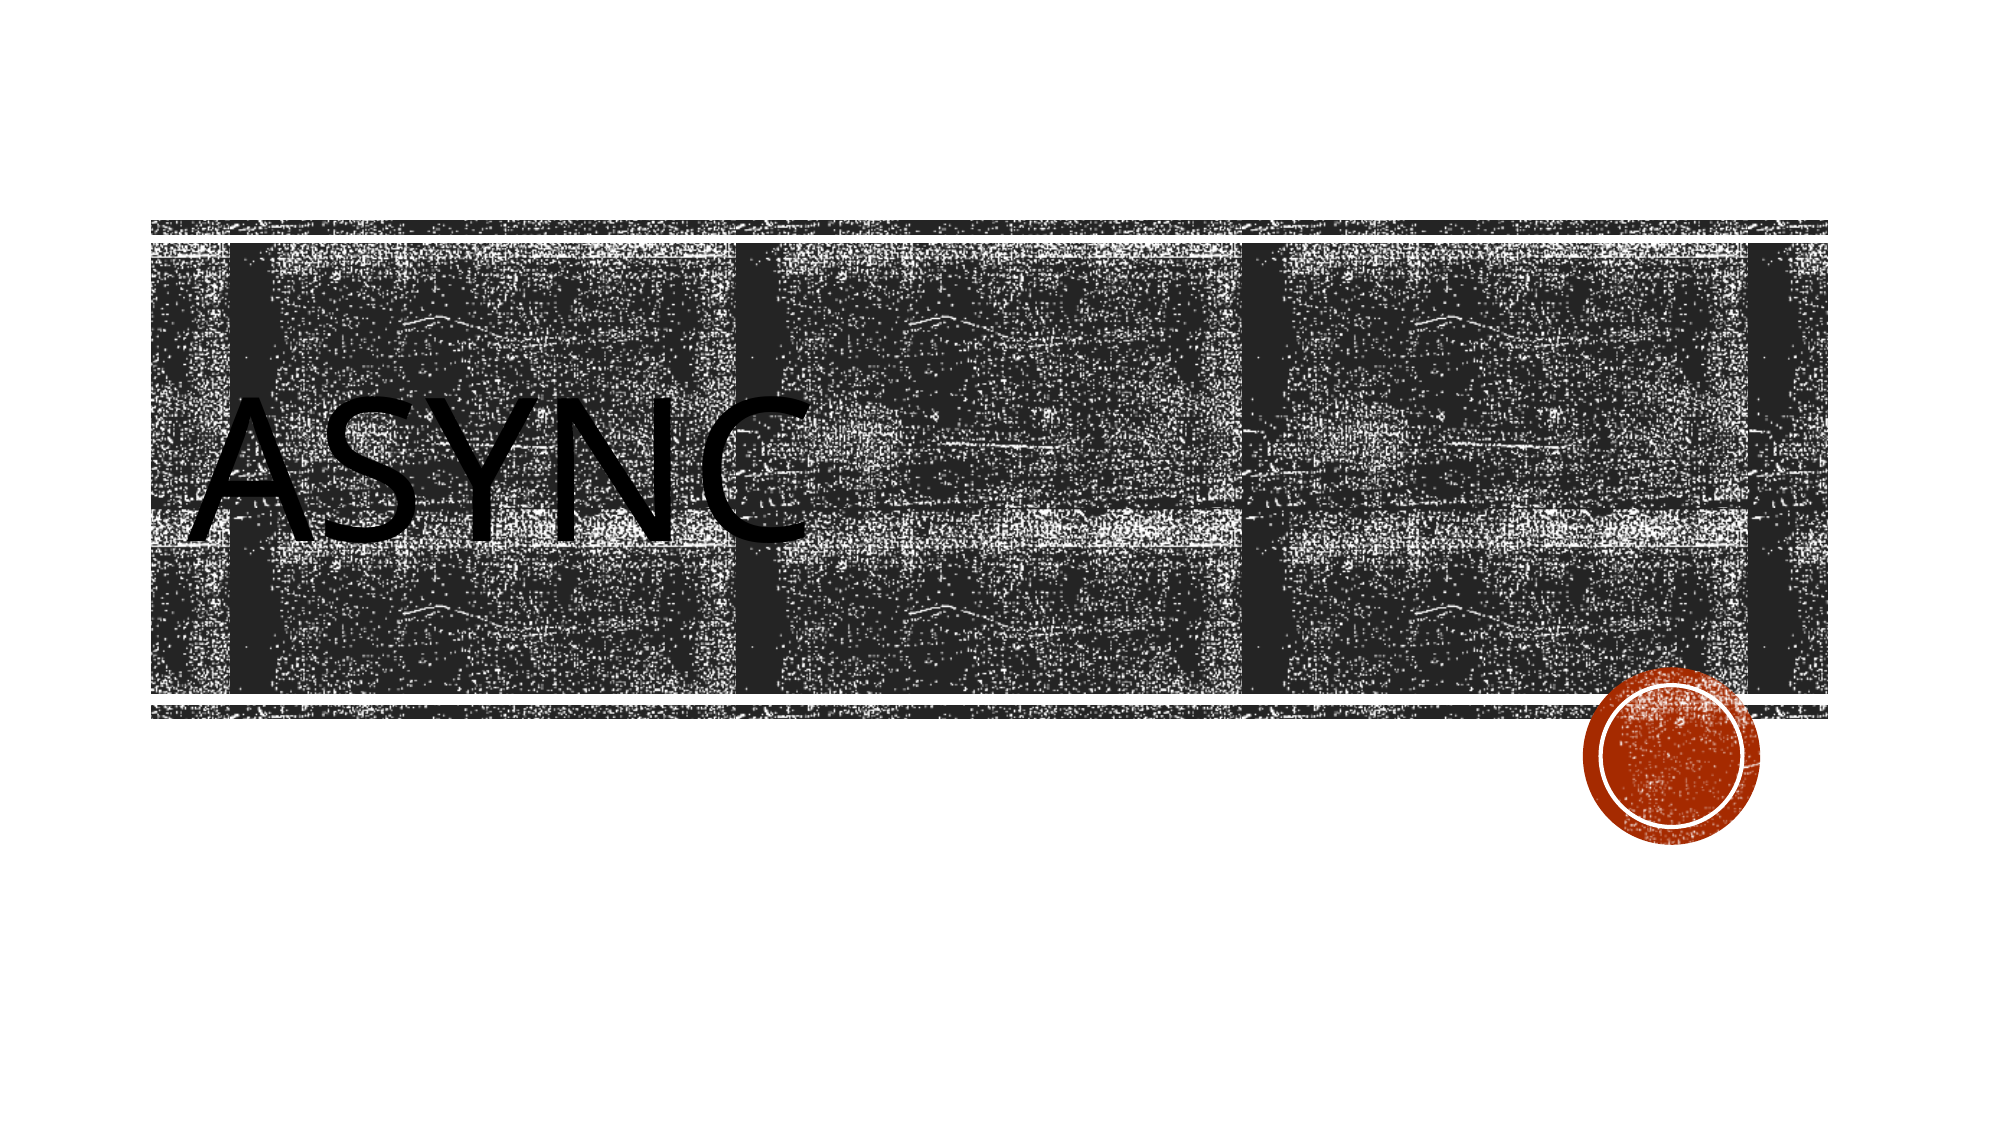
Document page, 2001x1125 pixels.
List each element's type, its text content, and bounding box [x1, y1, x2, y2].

title Async [172, 234, 1808, 733]
